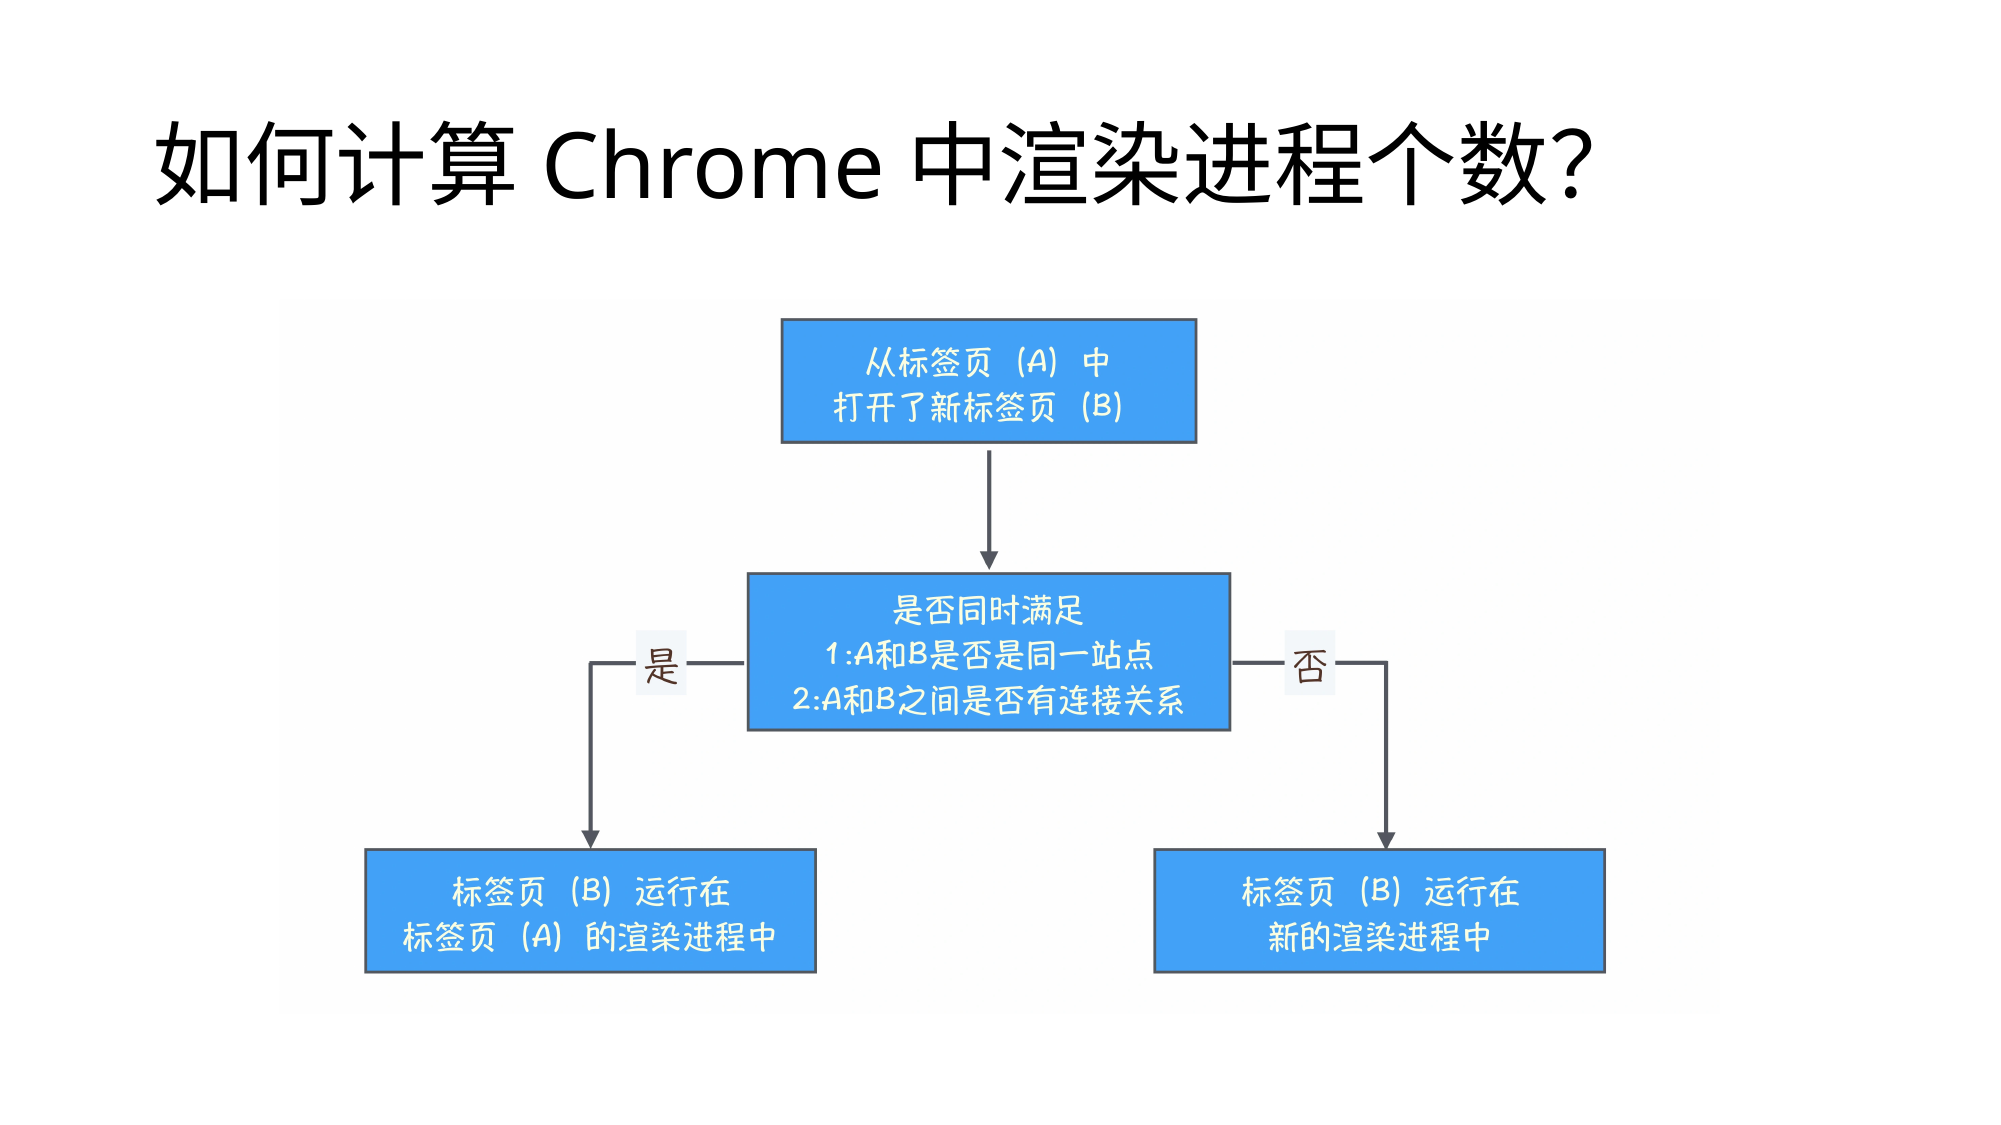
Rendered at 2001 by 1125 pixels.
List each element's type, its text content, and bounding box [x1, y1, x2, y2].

title 如何计算Chrome中渲染进程个数？ [137, 59, 1863, 278]
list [279, 299, 1720, 1014]
